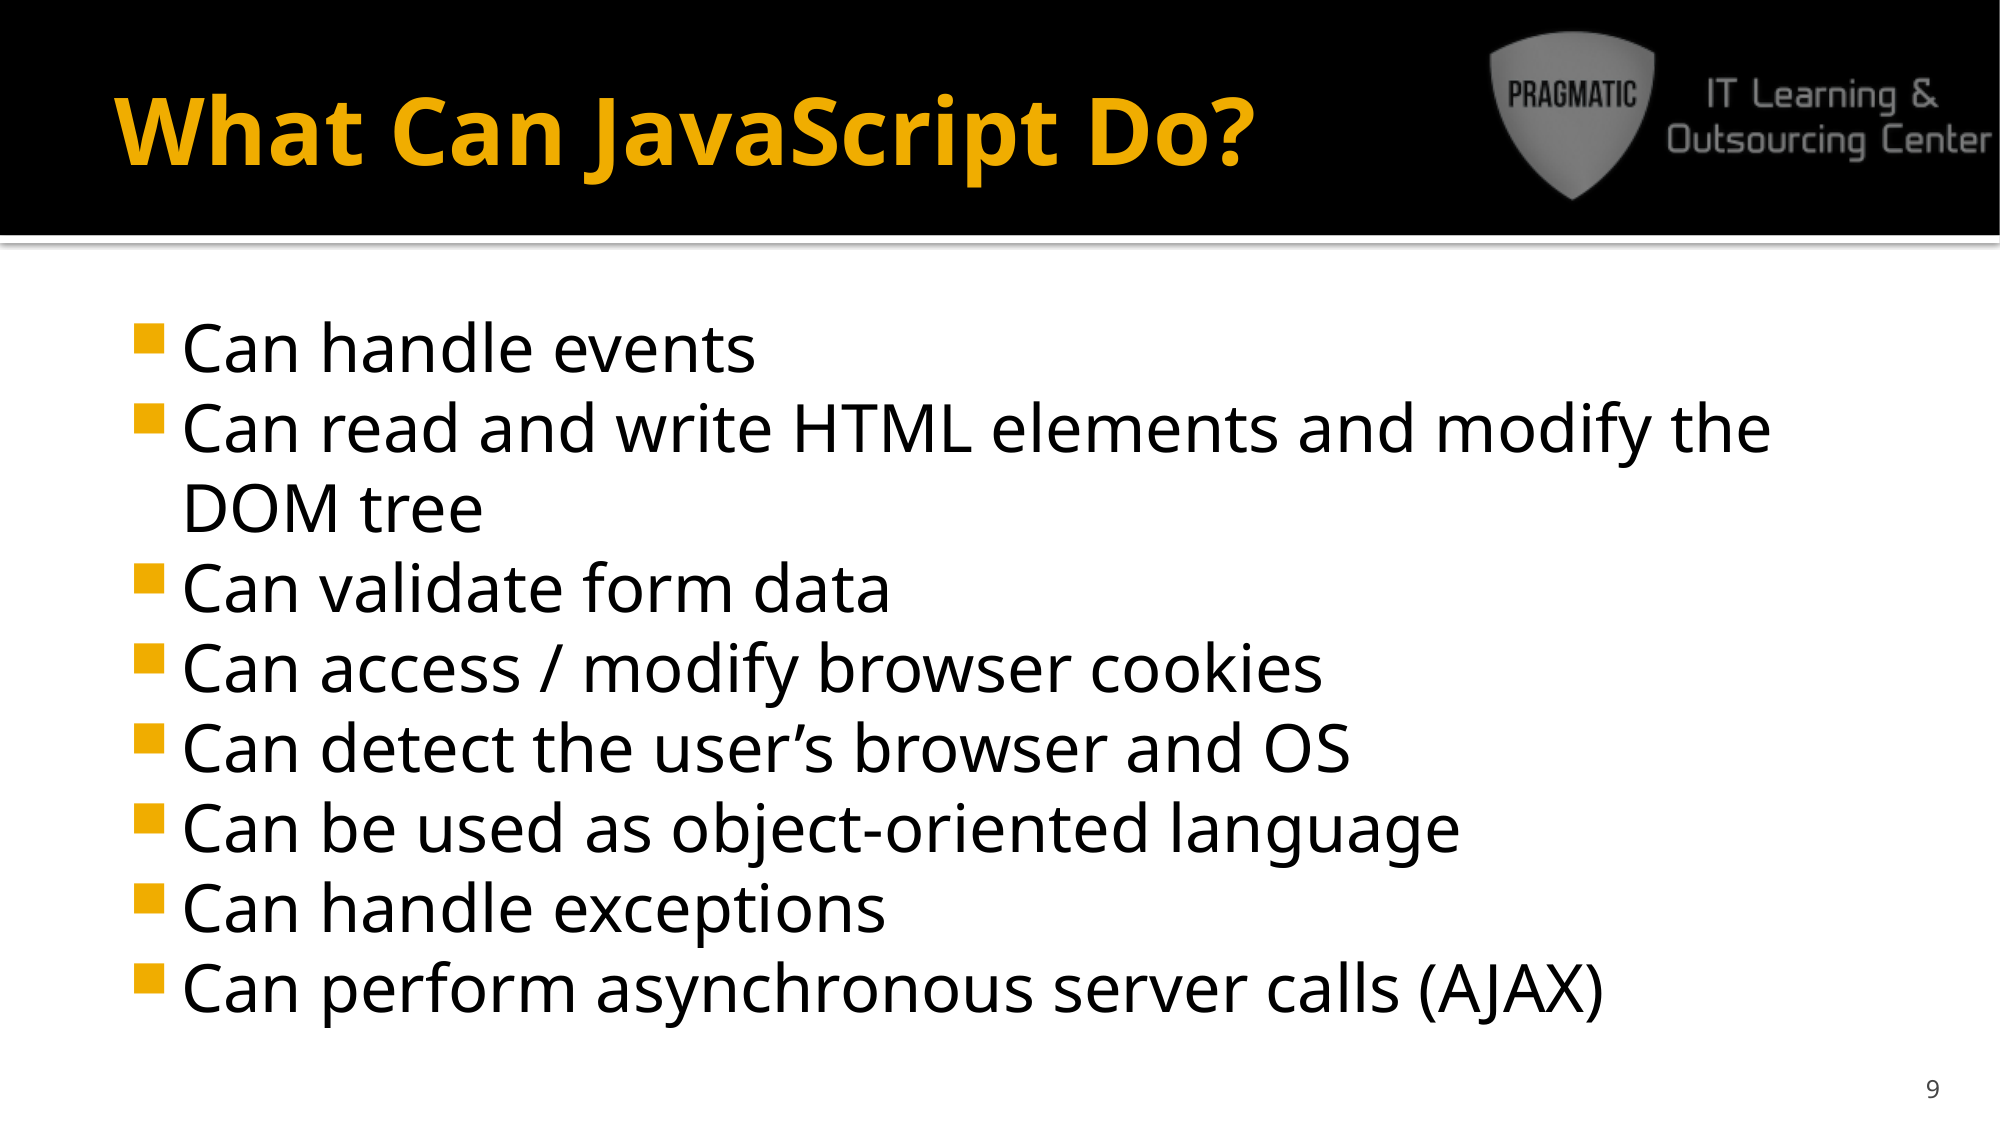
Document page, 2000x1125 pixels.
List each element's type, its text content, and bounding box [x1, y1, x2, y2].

list Can handle events Can read and write HTML elements and modify the DOM tree Can validate form data Can access / modify browser cookies Can detect the user’s browser and OS Can be used as object-oriented language Can handle exceptions Can perform asynchronous server calls (AJAX) [99, 291, 1900, 1050]
picture [1484, 24, 2000, 207]
slide_number 9 [1794, 1062, 1955, 1108]
title What Can JavaScript Do? [99, 25, 1475, 231]
